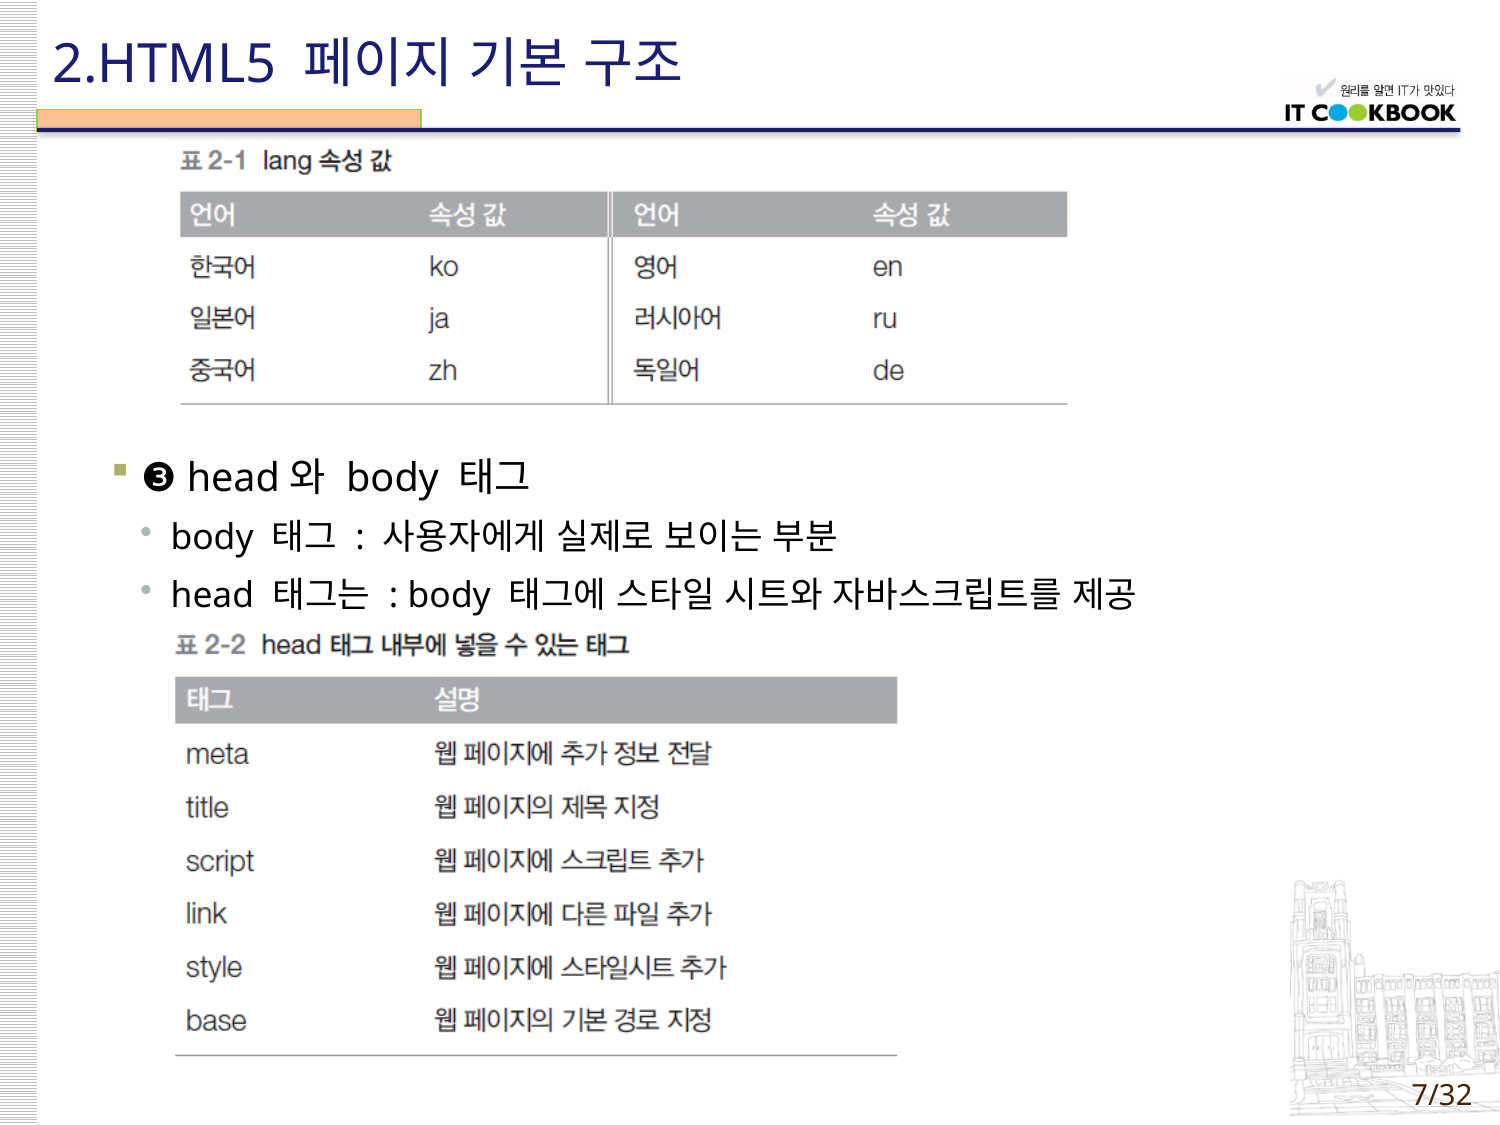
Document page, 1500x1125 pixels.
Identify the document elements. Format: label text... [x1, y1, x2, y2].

picture [174, 141, 1070, 414]
title 2.HTML5 페이지 기본 구조 [37, 13, 1278, 109]
picture [1290, 874, 1500, 1125]
picture [1281, 75, 1459, 123]
list ❸ head와 body 태그 body 태그 : 사용자에게 실제로 보이는 부분 head 태그는 : body 태그에 스타일 시트와 자바스크립트를 제공 [37, 152, 1463, 1091]
picture [174, 629, 900, 1063]
